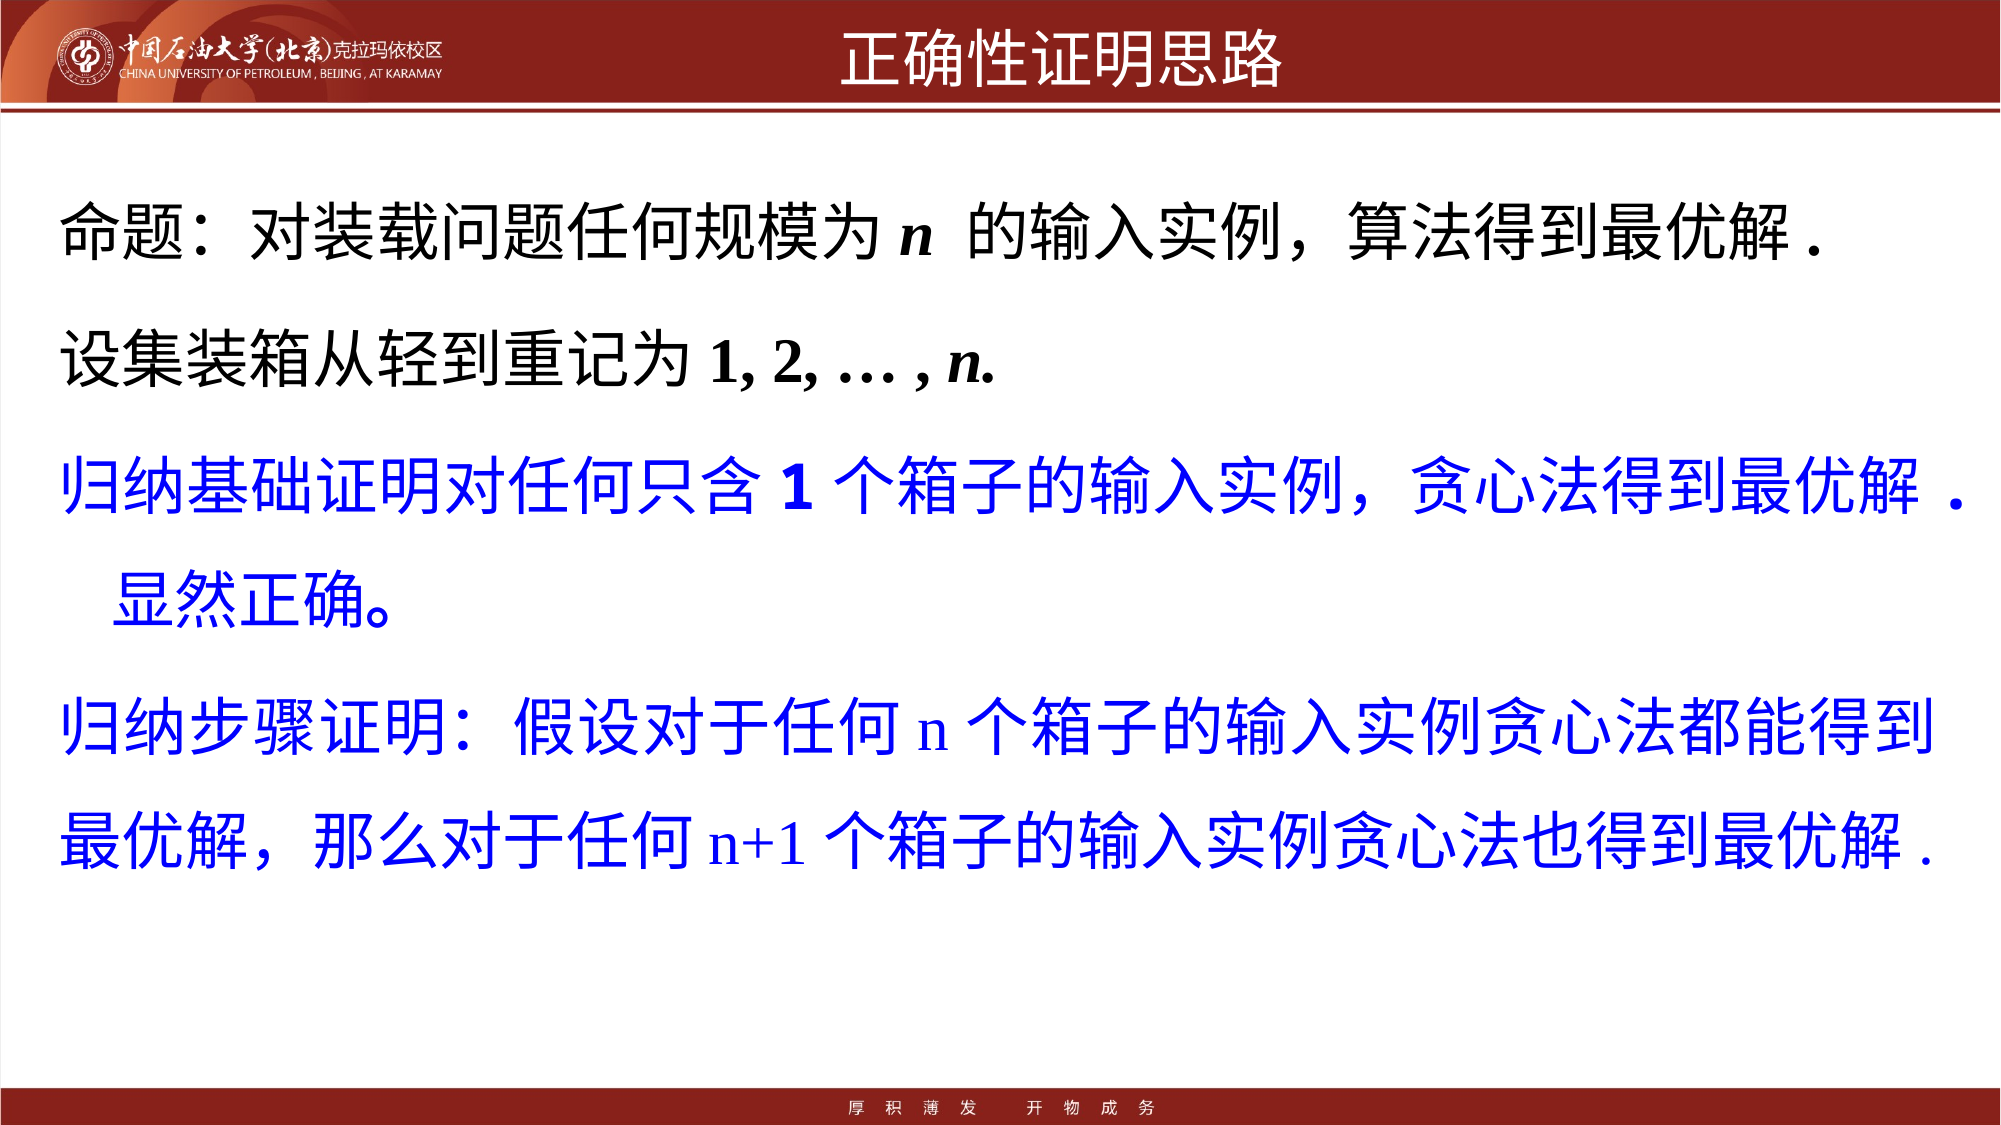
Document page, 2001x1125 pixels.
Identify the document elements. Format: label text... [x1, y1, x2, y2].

title 正确性证明思路 [426, 11, 1697, 89]
list 命题：对装载问题任何规模为n 的输入实例，算法得到最优解. 设集装箱从轻到重记为1, 2, … , n. 归纳基础证明对任何只含1个箱子的输入实例，贪心法得到最优解. 显然正确。 归纳步骤证明：假设对于任何n个箱子的输入实例贪心法都能得到最优解，那么对于任何n+1个箱子的输入实例贪心法也得到最优解. [43, 146, 1952, 1024]
picture [0, 0, 2001, 1125]
